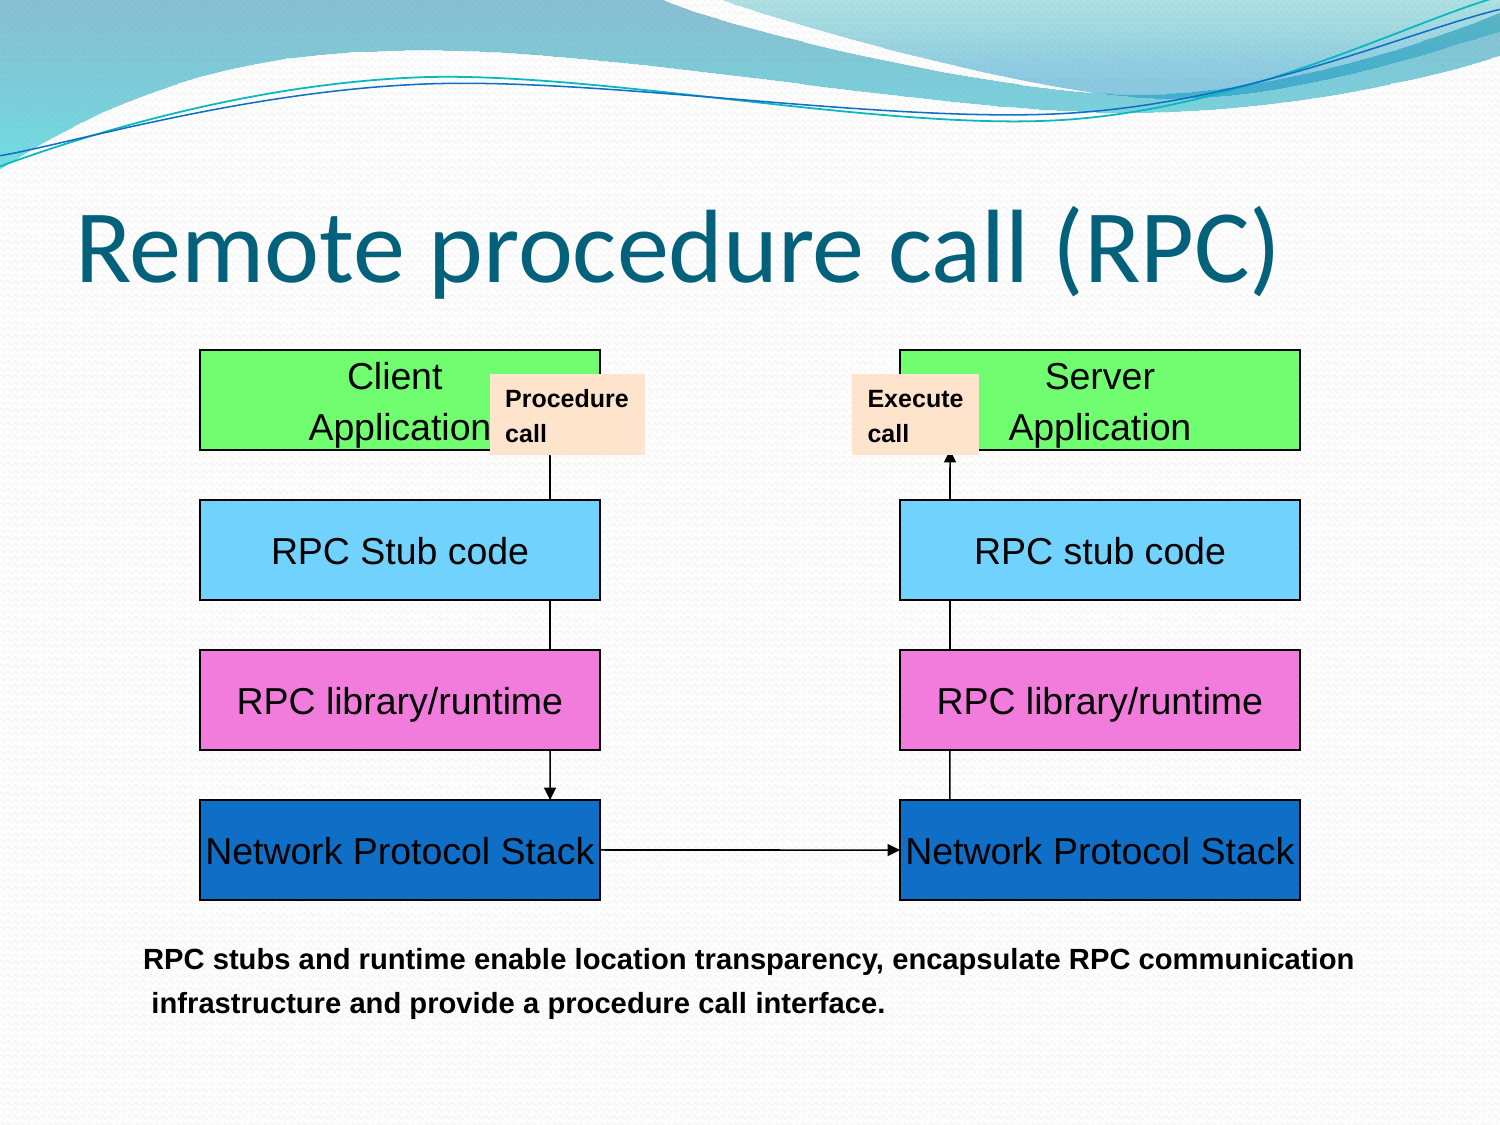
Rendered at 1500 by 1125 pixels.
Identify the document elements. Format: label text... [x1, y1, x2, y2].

text_box RPC library/runtime [200, 650, 600, 750]
text_box Execute call [852, 375, 979, 455]
text_box Network Protocol Stack [900, 800, 1300, 900]
text_box Procedure call [490, 375, 645, 455]
text_box RPC stub code [900, 500, 1300, 600]
text_box Network Protocol Stack [200, 800, 600, 900]
title Remote procedure call (RPC) [75, 115, 1425, 303]
text_box RPC stubs and runtime enable location transparency, encapsulate RPC communication infrastructure and provide a procedure call interface. [128, 933, 1371, 1027]
list [75, 317, 1425, 1038]
text_box RPC Stub code [200, 500, 600, 600]
text_box Server Application [900, 350, 1300, 450]
text_box Client Application [200, 350, 600, 450]
text_box [599, 843, 901, 857]
text_box RPC library/runtime [900, 650, 1300, 750]
